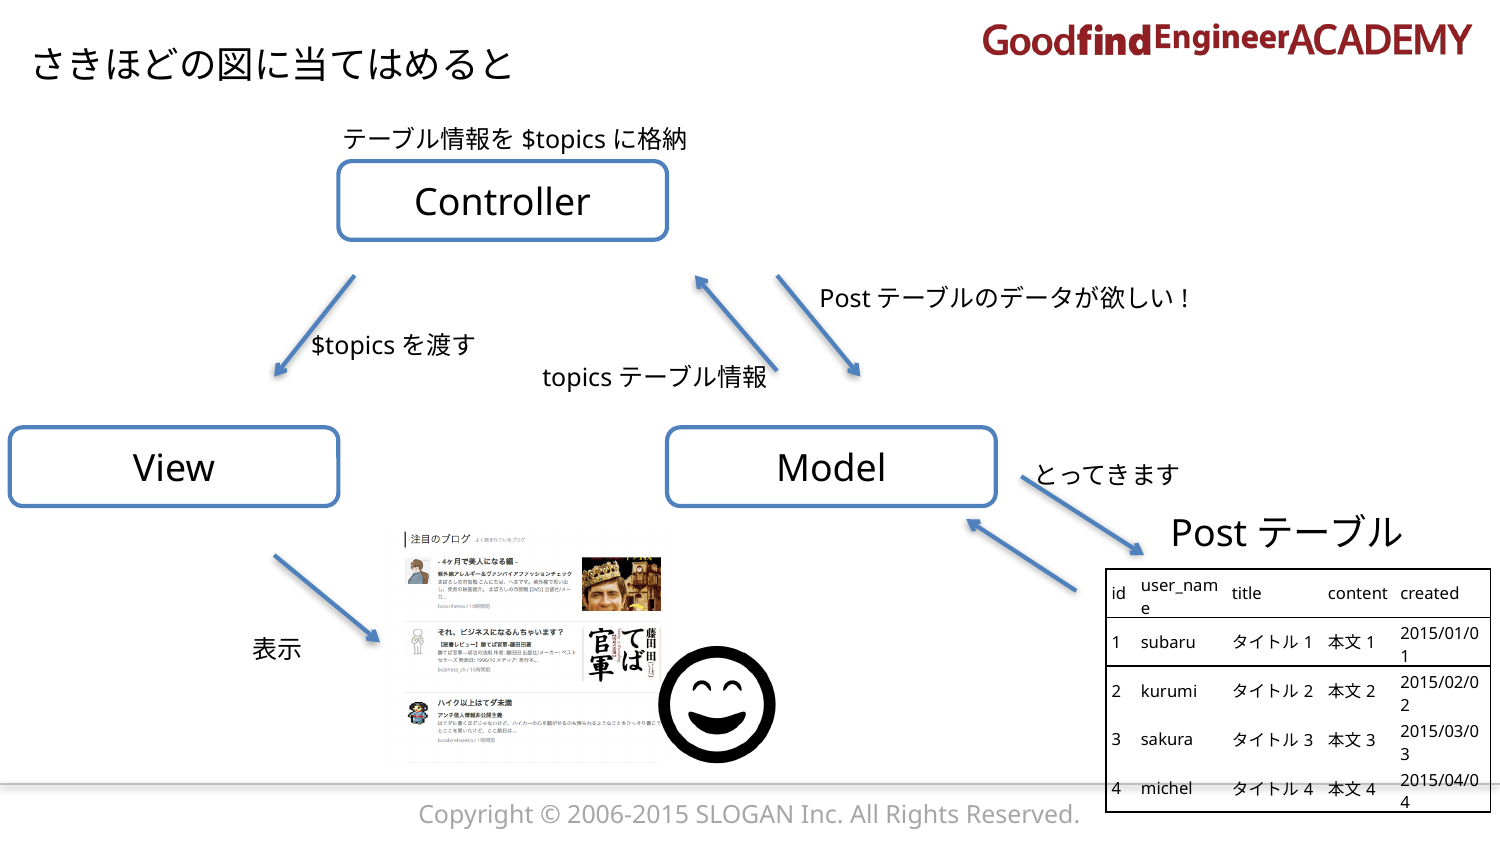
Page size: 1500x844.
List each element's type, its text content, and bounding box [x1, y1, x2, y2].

table_header created [1395, 570, 1490, 617]
text_box Postテーブルのデータが欲しい! [863, 275, 1203, 321]
table_header title [1226, 570, 1322, 617]
table_cell タイトル4 [1226, 764, 1322, 811]
table_cell 2015/04/04 [1395, 764, 1490, 811]
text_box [1021, 476, 1145, 556]
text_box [273, 554, 376, 643]
text_box View [7, 425, 341, 509]
table_cell 1 [1107, 618, 1135, 665]
table_cell 本文1 [1322, 618, 1395, 665]
table_cell 2015/03/03 [1395, 715, 1490, 764]
text_box Postテーブル [1155, 501, 1419, 561]
table_cell 4 [1107, 764, 1135, 811]
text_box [273, 275, 355, 377]
table_cell 本文3 [1322, 715, 1395, 764]
text_box 表示 [237, 625, 318, 671]
picture [381, 521, 778, 764]
table_cell 本文2 [1322, 667, 1395, 715]
table_cell タイトル3 [1226, 715, 1322, 764]
table_cell 2015/01/01 [1395, 618, 1490, 665]
table_cell 本文4 [1322, 764, 1395, 811]
table_header content [1322, 570, 1395, 617]
text_box とってきます [1019, 452, 1196, 497]
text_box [965, 518, 1077, 592]
text_box Controller [336, 161, 670, 242]
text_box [694, 275, 774, 372]
table_cell kurumi [1135, 667, 1226, 715]
table_cell タイトル2 [1226, 667, 1322, 715]
table_cell michel [1135, 764, 1226, 811]
picture [963, 4, 1492, 74]
text_box topicsテーブル情報 [527, 353, 782, 399]
table_header user_name [1135, 570, 1226, 617]
text_box $topicsを渡す [359, 322, 492, 367]
table_header id [1107, 570, 1135, 617]
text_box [776, 275, 861, 377]
text_box Model [664, 425, 998, 509]
table_cell 2 [1107, 667, 1135, 715]
table_cell sakura [1135, 715, 1226, 764]
table_cell 3 [1107, 715, 1135, 764]
table_cell タイトル1 [1226, 618, 1322, 665]
table_cell 2015/02/02 [1395, 667, 1490, 715]
text_box テーブル情報を$topicsに格納 [327, 115, 702, 161]
table_cell subaru [1135, 618, 1226, 665]
text_box さきほどの図に当てはめると [14, 34, 532, 94]
